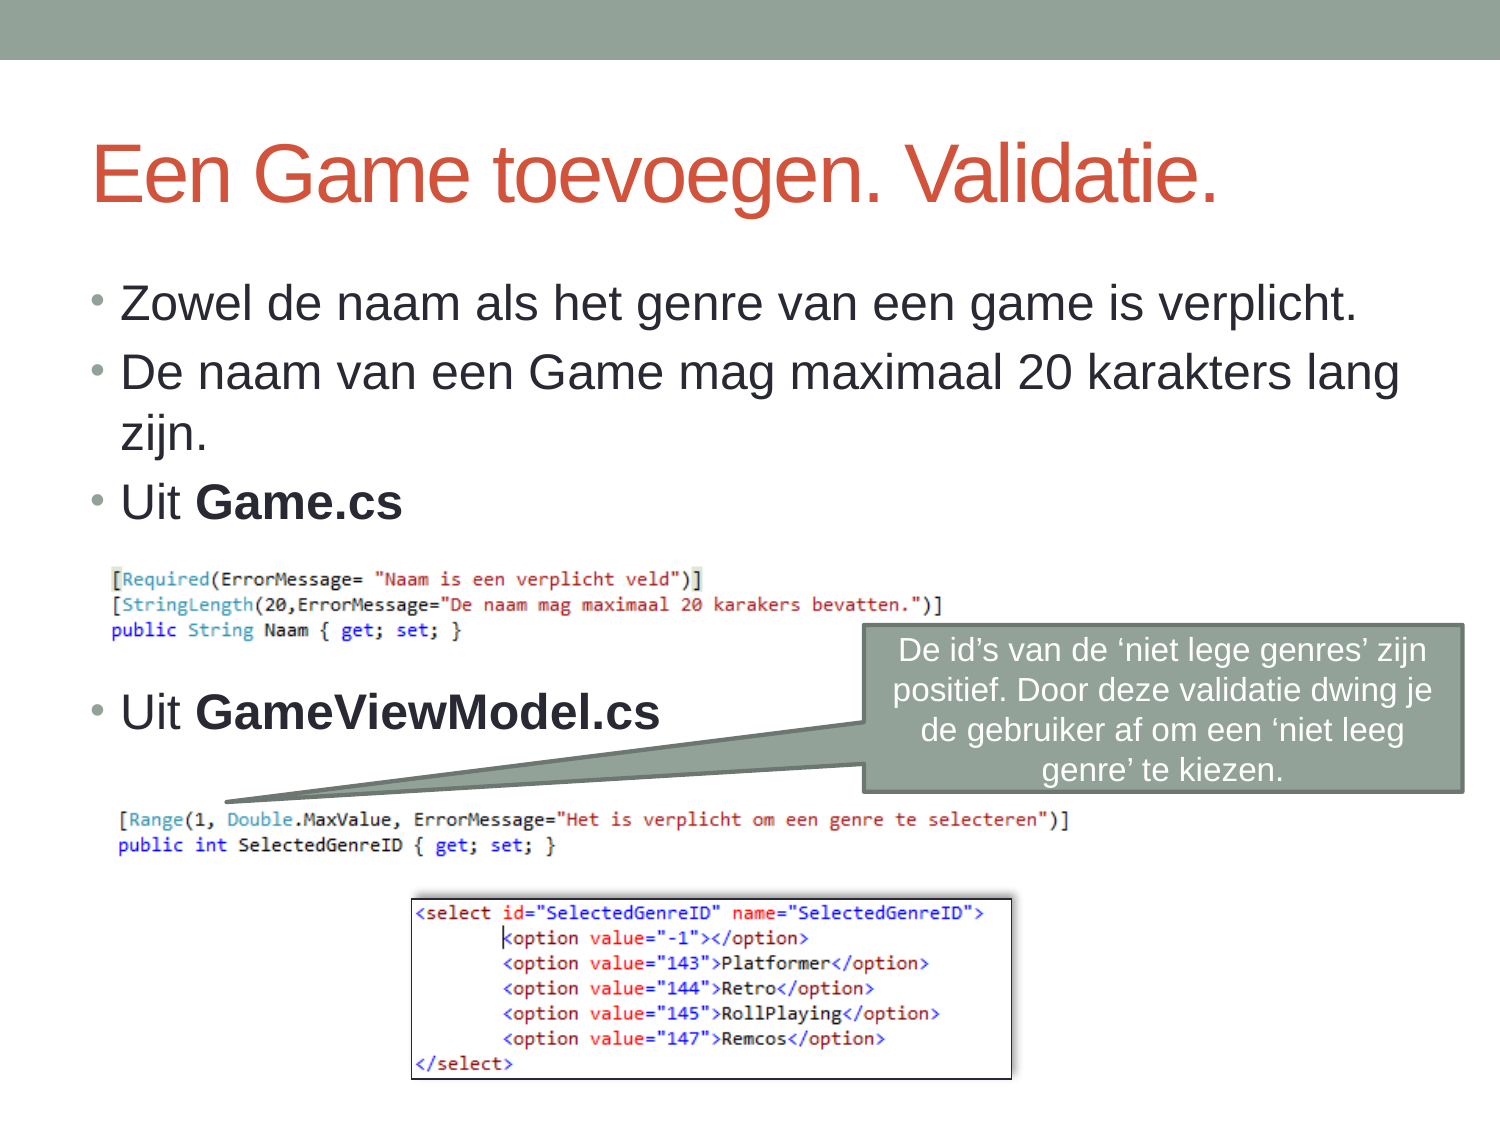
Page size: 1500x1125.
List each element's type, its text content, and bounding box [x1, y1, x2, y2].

title Een Game toevoegen. Validatie. [75, 87, 1425, 250]
text_box De id’s van de ‘niet lege genres’ zijn positief. Door deze validatie dwing je de gebruiker af om een ‘niet leeg genre’ te kiezen. [257, 622, 1465, 796]
picture [112, 799, 1084, 866]
list Zowel de naam als het genre van een game is verplicht. De naam van een Game mag maximaal 20 karakters lang zijn. Uit Game.cs Uit GameViewModel.cs [75, 262, 1425, 1063]
picture [412, 899, 1012, 1079]
picture [99, 562, 965, 654]
